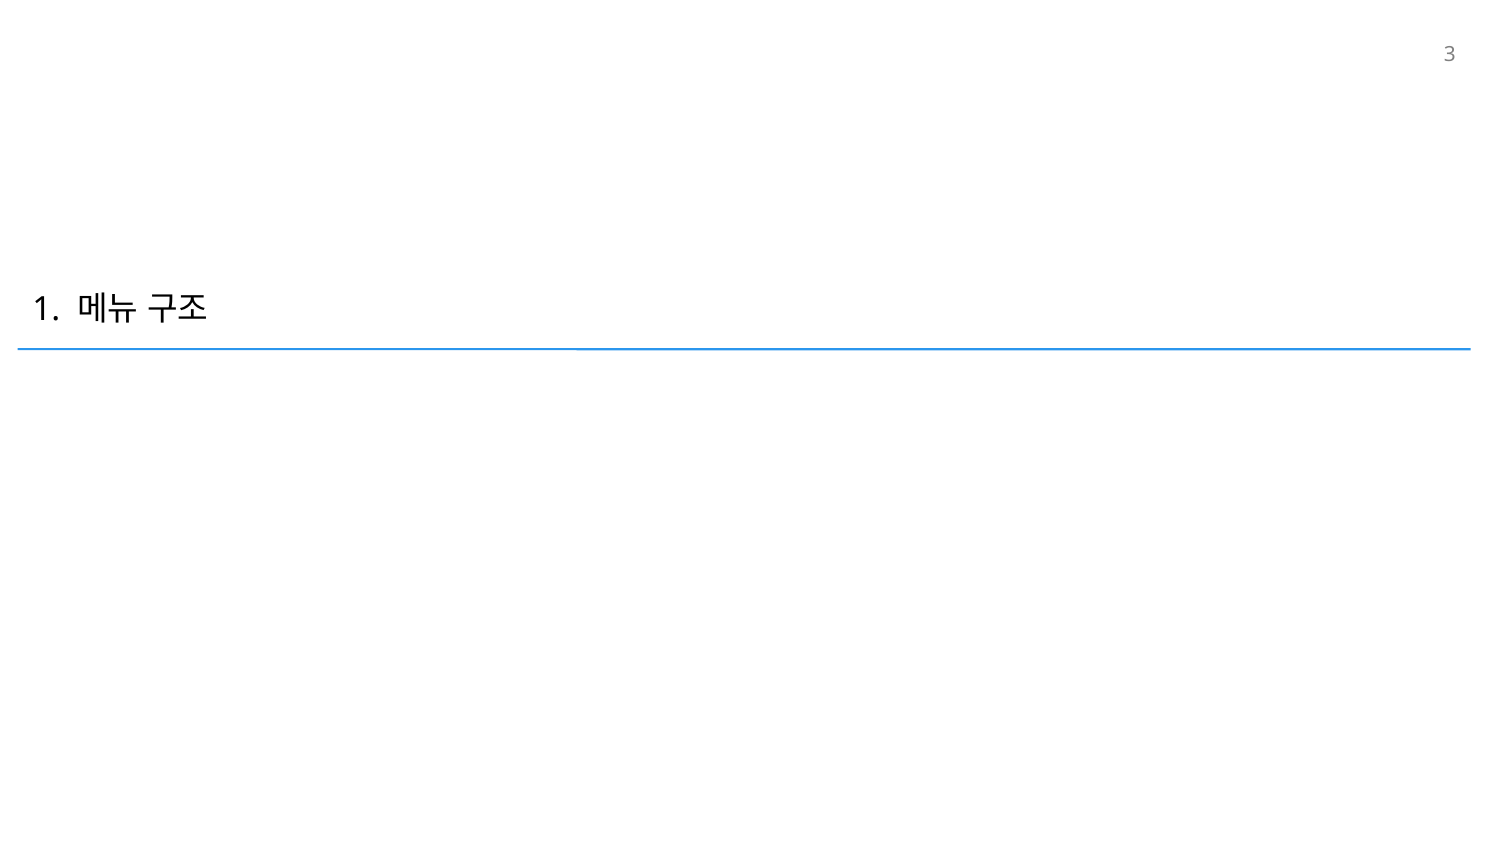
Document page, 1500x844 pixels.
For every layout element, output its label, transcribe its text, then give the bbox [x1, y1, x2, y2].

slide_number 3 [1380, 32, 1471, 78]
title 1. 메뉴 구조 [17, 280, 1223, 326]
